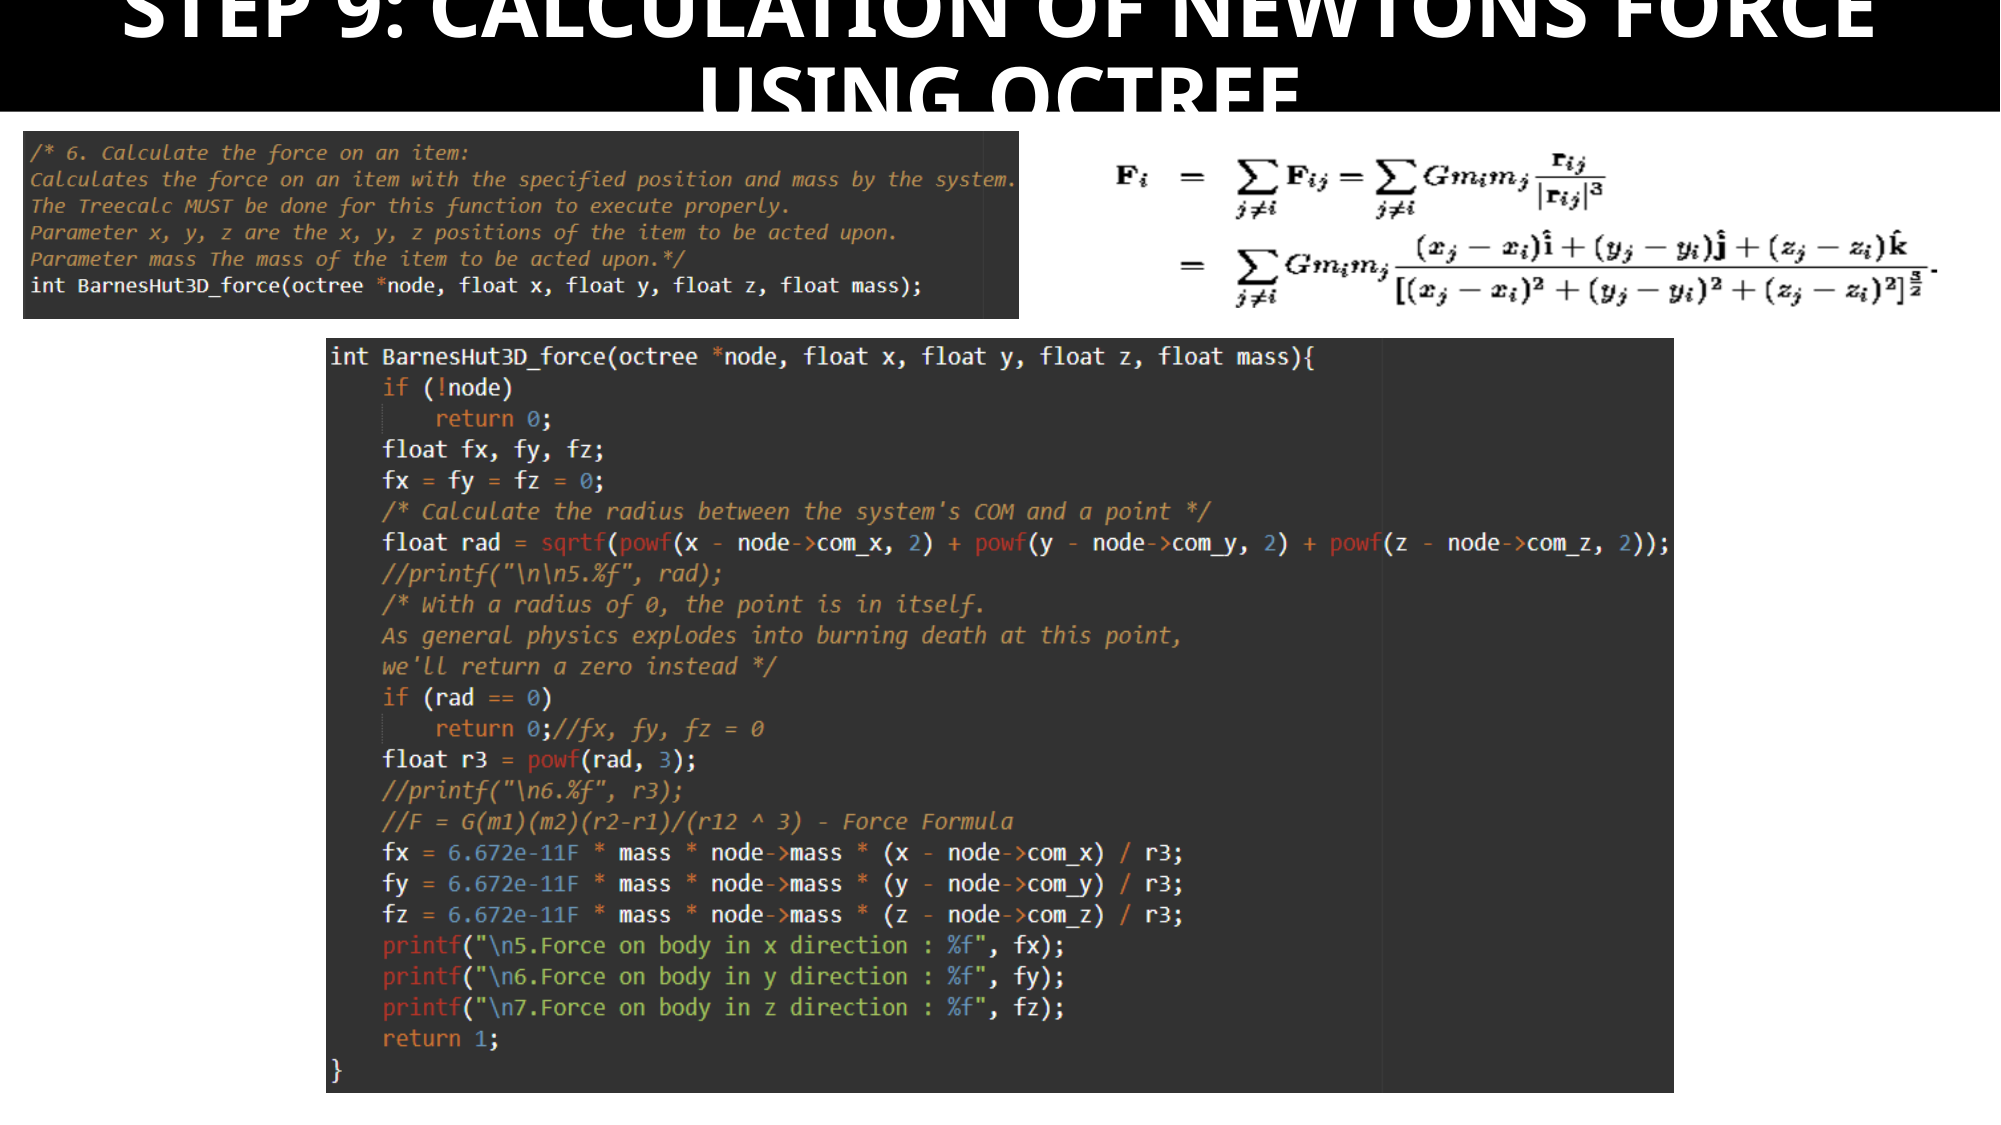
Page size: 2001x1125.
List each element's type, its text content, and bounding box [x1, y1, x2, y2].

picture [23, 131, 1019, 319]
picture [1096, 131, 1941, 319]
picture [326, 338, 1674, 1093]
title STEP 9: CALCULATION OF NEWTONS FORCE USING OCTREE [0, 0, 2000, 112]
